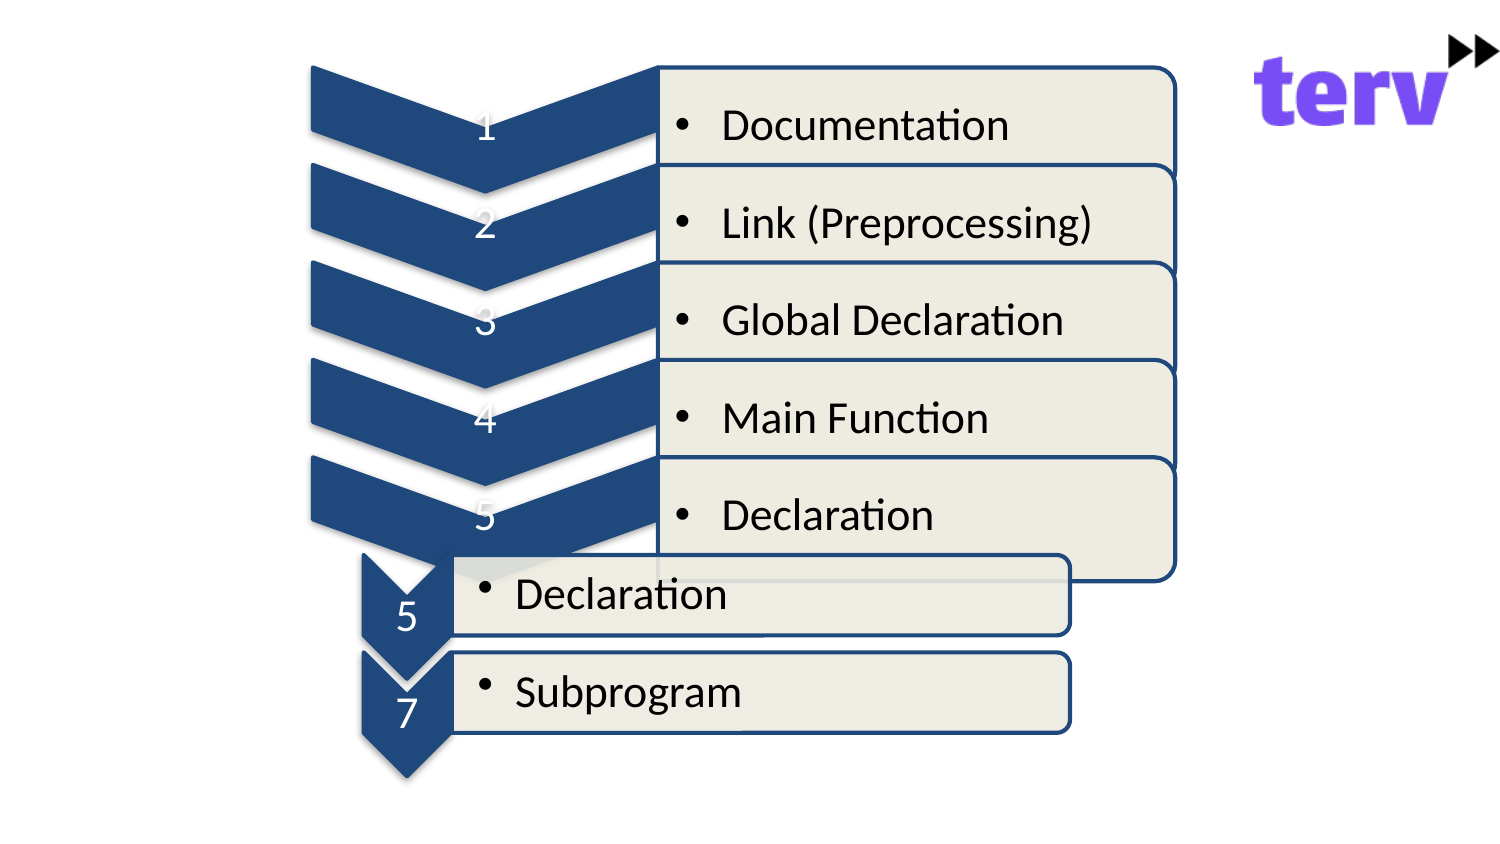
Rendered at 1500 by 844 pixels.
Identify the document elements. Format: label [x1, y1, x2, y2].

text_box [312, 359, 1176, 456]
text_box [312, 651, 1176, 777]
text_box [312, 554, 1176, 651]
text_box [312, 262, 1176, 359]
text_box [312, 457, 1176, 554]
text_box [312, 164, 1176, 261]
text_box [312, 67, 1176, 164]
picture [1254, 34, 1500, 127]
